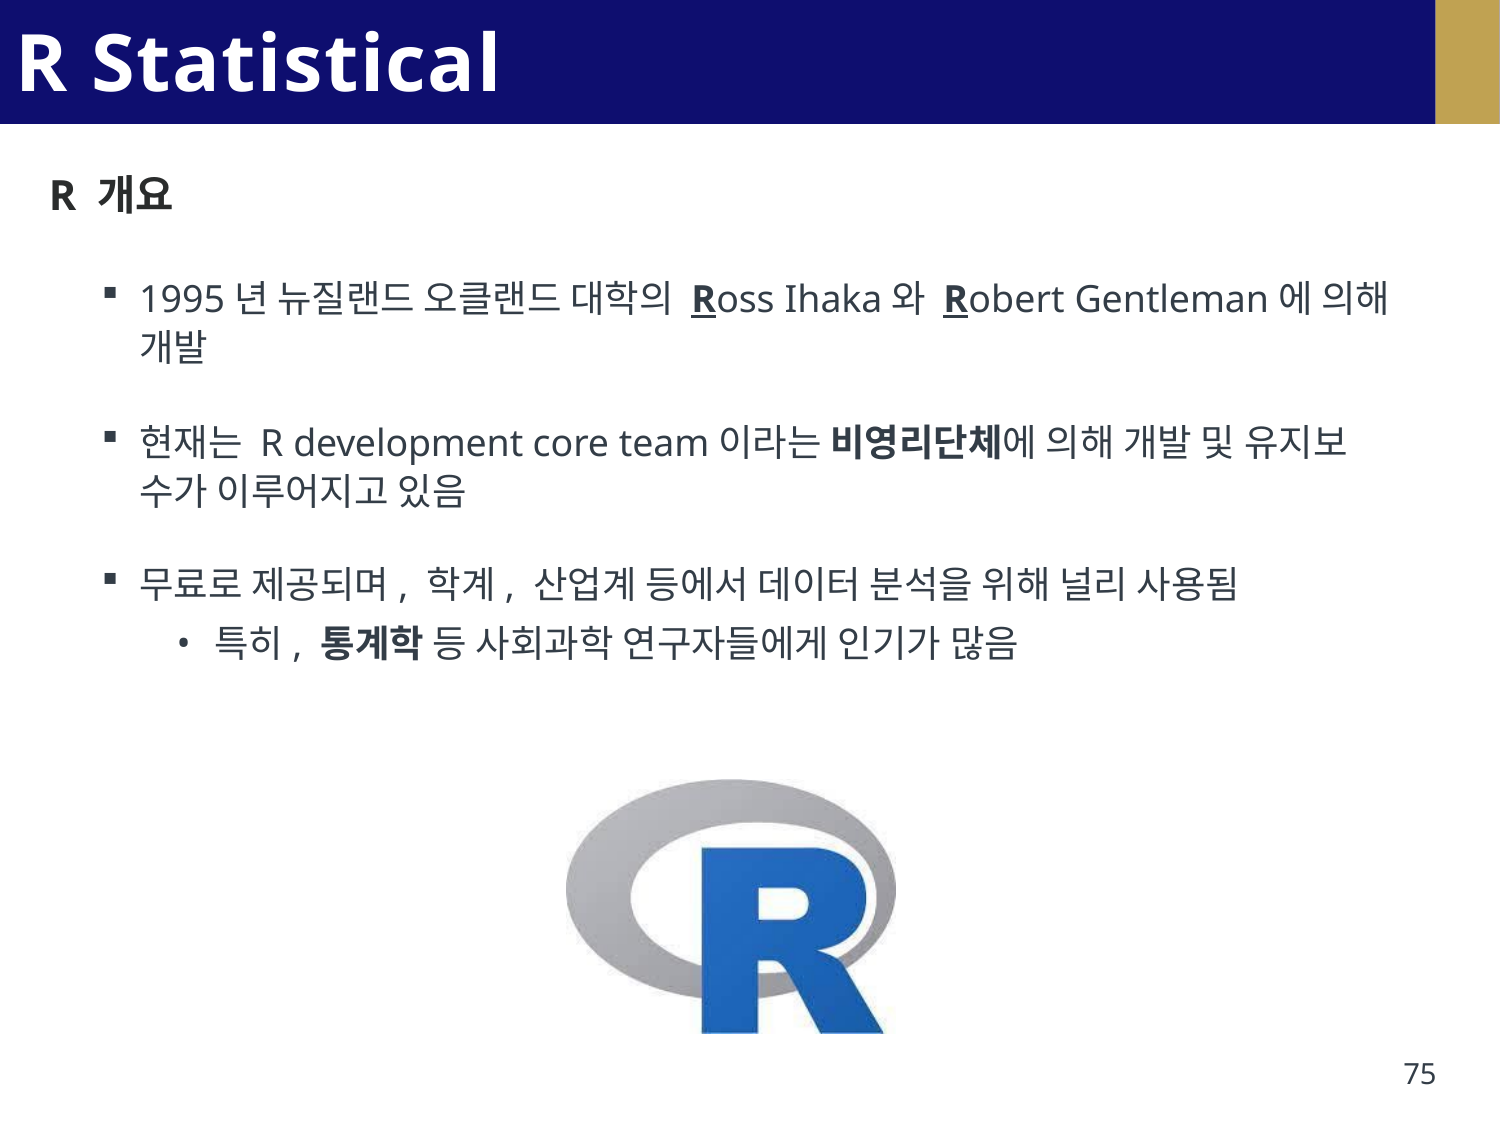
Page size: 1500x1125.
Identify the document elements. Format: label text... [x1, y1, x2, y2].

title R Statistical Software [12, 10, 861, 203]
text_box R 개요 1995년 뉴질랜드 오클랜드 대학의 Ross Ihaka와 Robert Gentleman에 의해 개발 현재는 R development core team이라는 비영리단체에 의해 개발 및 유지보 수가 이루어지고 있음 무료로 제공되며, 학계, 산업계 등에서 데이터 분석을 위해 널리 사용됨 특히, 통계학 등 사회과학 연구자들에게 인기가 많음 [46, 166, 1415, 665]
picture [565, 779, 896, 1035]
slide_number 75 [1397, 1050, 1442, 1125]
